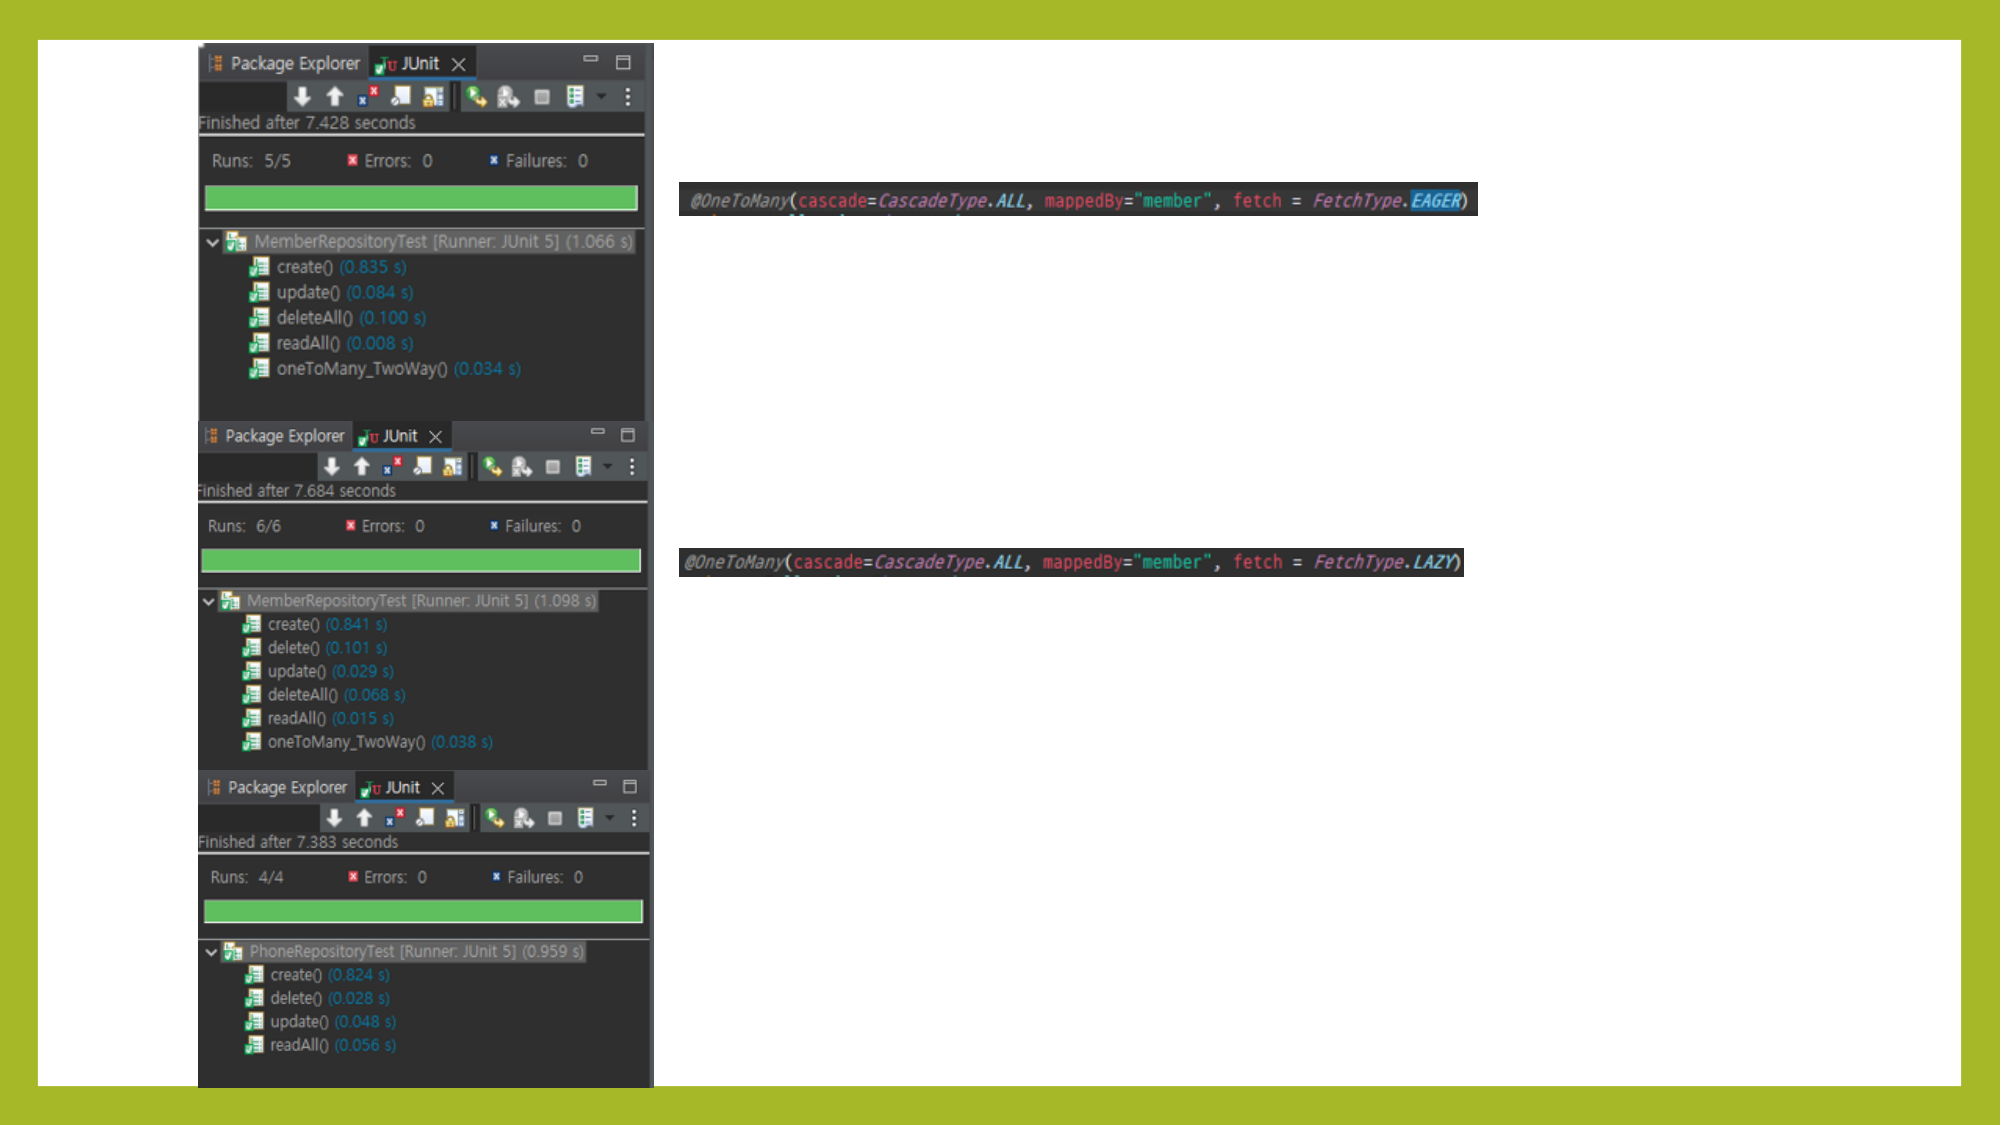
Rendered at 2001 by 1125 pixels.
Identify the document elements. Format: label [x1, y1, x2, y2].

picture [678, 182, 1478, 217]
picture [198, 43, 655, 1088]
picture [678, 548, 1464, 577]
